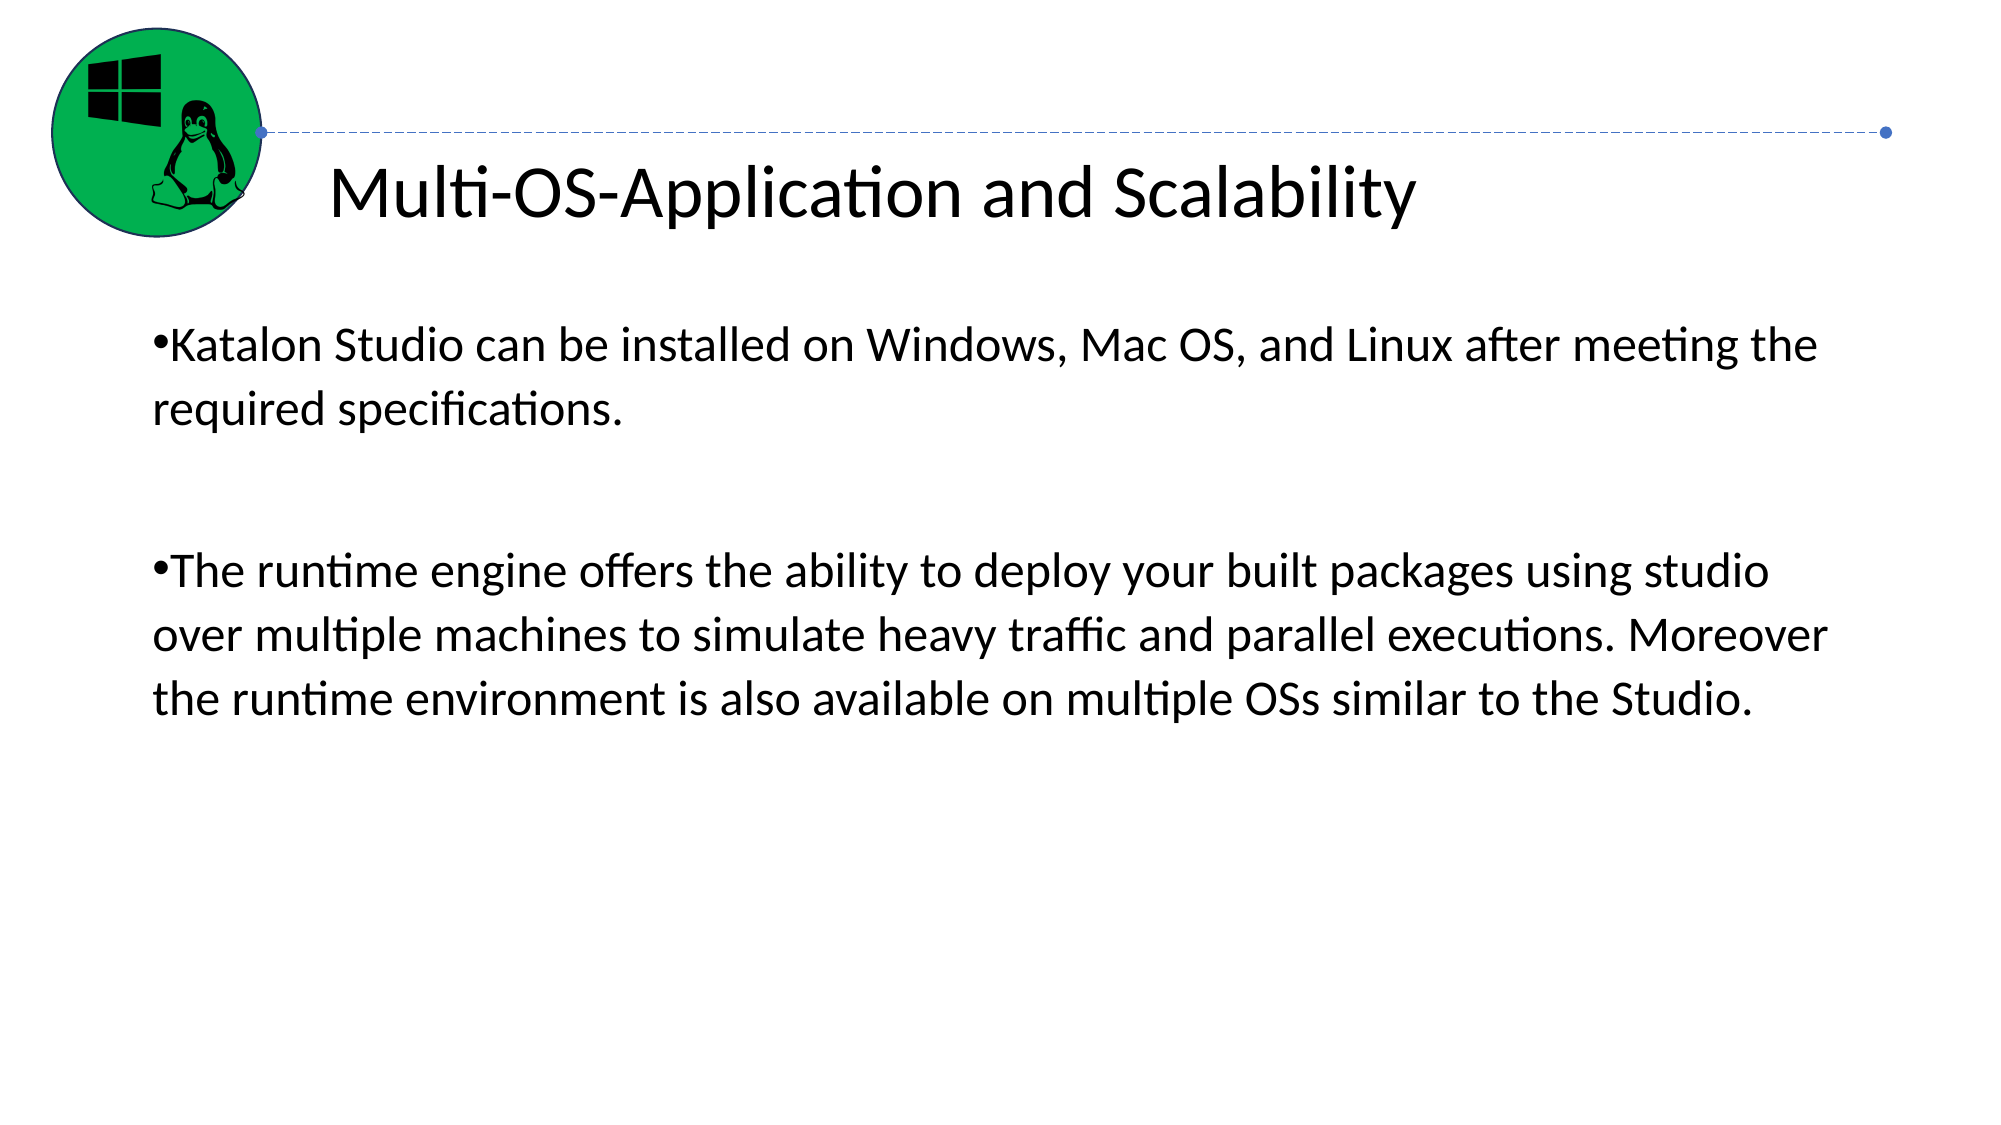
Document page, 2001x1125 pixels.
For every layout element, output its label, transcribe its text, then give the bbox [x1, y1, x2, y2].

list Katalon Studio can be installed on Windows, Mac OS, and Linux after meeting the required specifications. The runtime engine offers the ability to deploy your built packages using studio over multiple machines to simulate heavy traffic and parallel executions. Moreover the runtime environment is also available on multiple OSs similar to the Studio. [137, 299, 1863, 1014]
text_box Multi-OS-Application and Scalability [313, 134, 1569, 240]
picture [88, 54, 262, 219]
text_box [51, 27, 254, 238]
